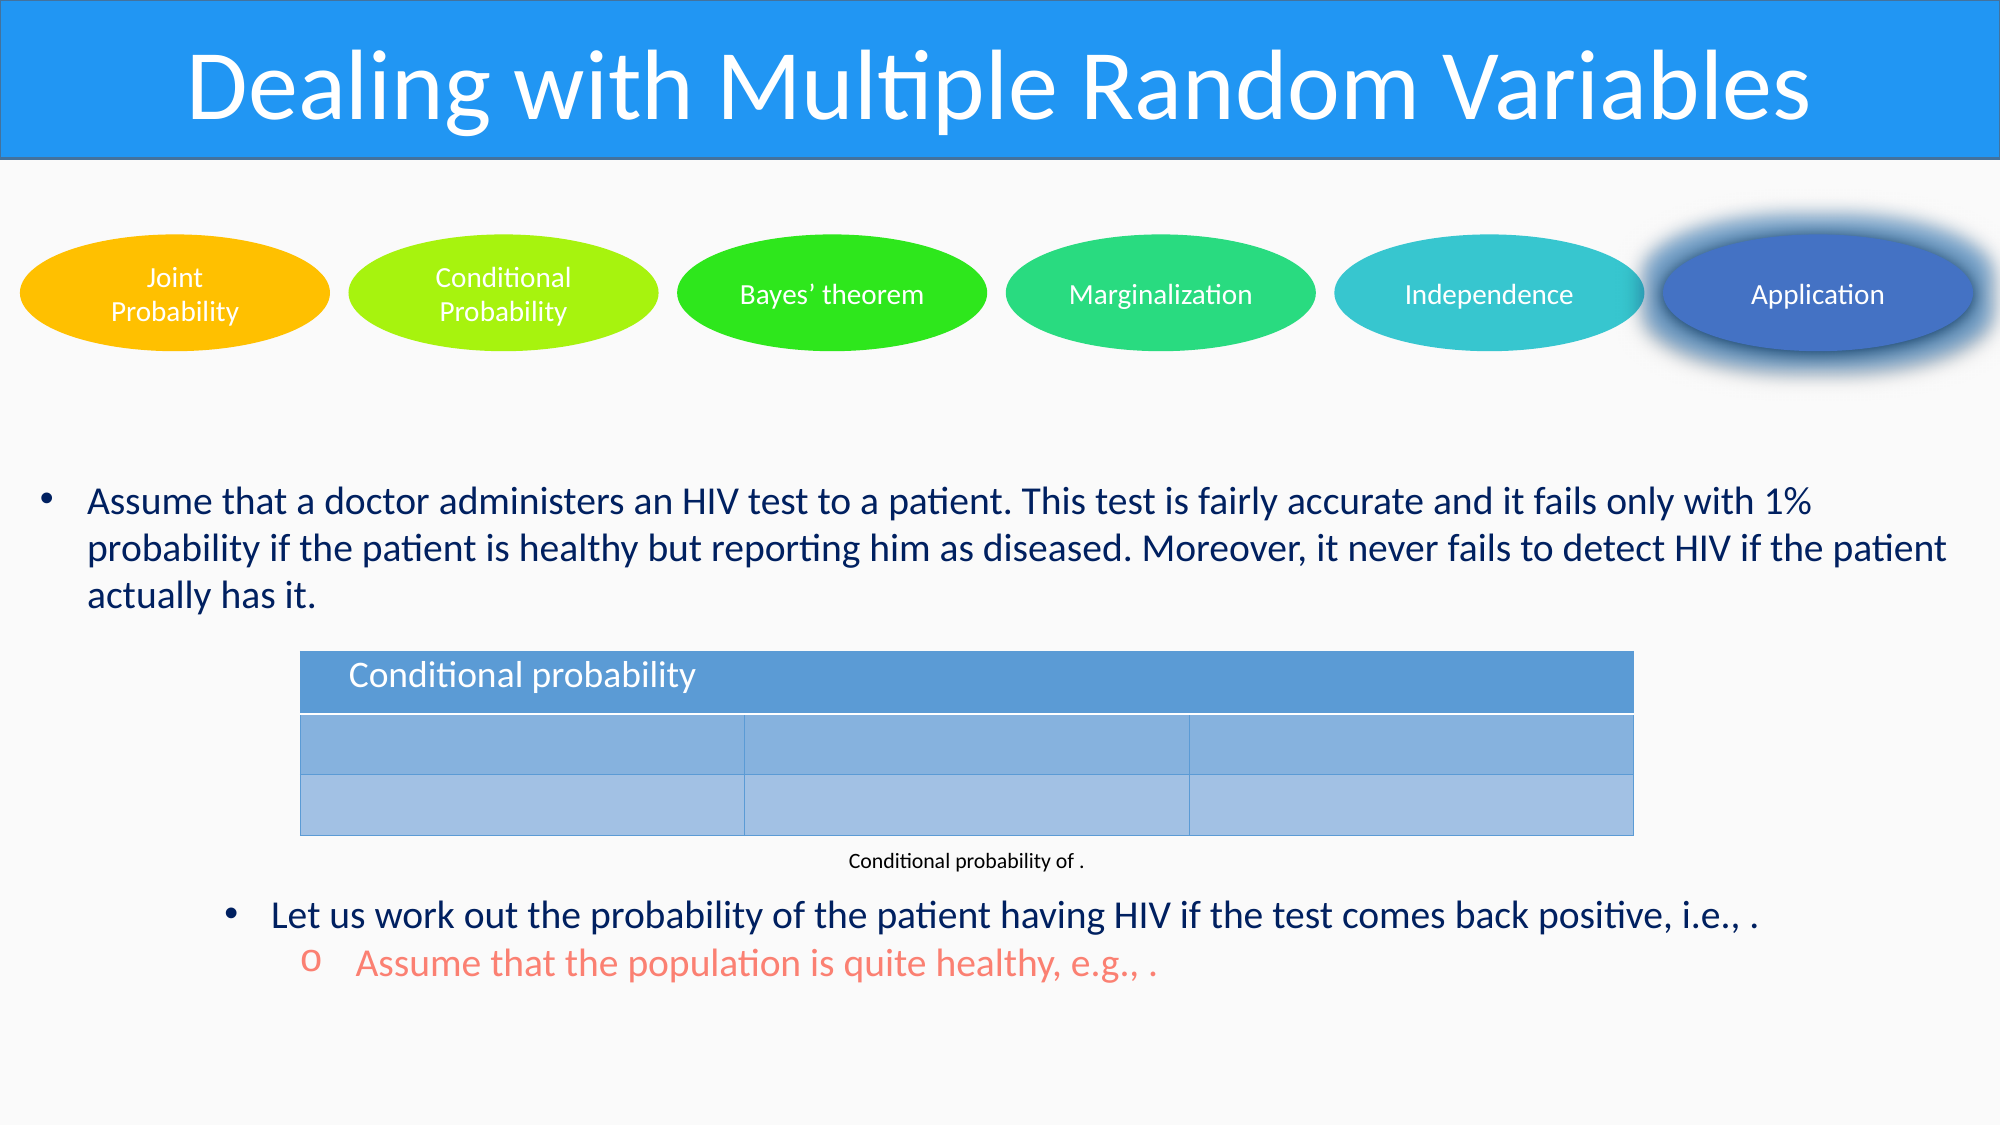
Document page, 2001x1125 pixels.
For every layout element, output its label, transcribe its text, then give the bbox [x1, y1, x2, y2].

text_box Conditional Probability [347, 233, 660, 353]
text_box Dealing with Multiple Random Variables [0, 0, 2000, 160]
text_box Bayes’ theorem [676, 233, 989, 353]
text_box Application [1661, 233, 1975, 353]
text_box Independence [1333, 233, 1629, 353]
text_box Joint Probability [18, 233, 332, 353]
text_box Assume that a doctor administers an HIV test to a patient. This test is fairly accurate and it fails only with 1% probability if the patient is healthy but reporting him as diseased. Moreover, it never fails to detect HIV if the patient actually has it. [25, 467, 1965, 625]
text_box Marginalization [1004, 233, 1317, 353]
